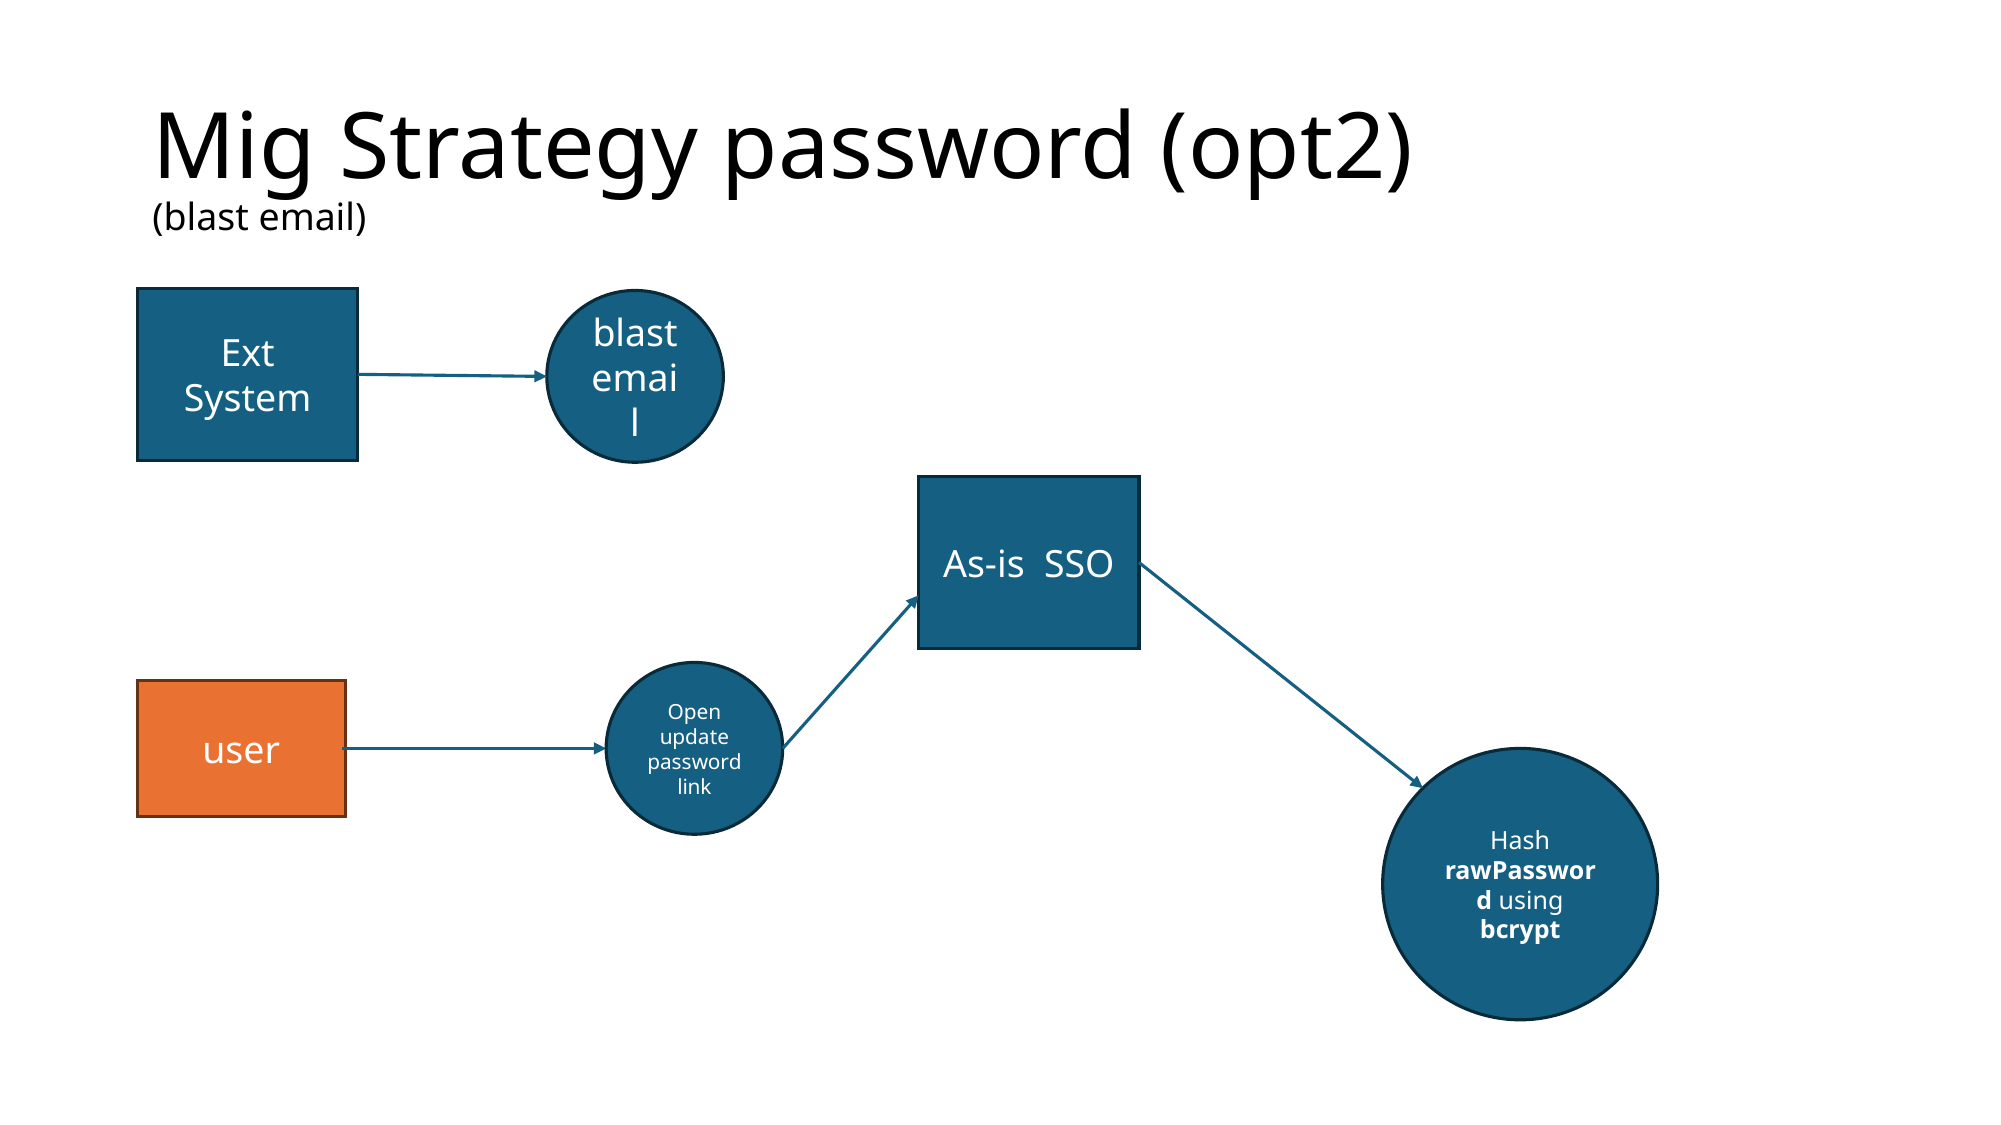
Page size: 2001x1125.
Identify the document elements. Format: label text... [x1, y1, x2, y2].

text_box Open update password link [604, 660, 785, 836]
text_box As-is SSO [917, 475, 1141, 650]
title Mig Strategy password (opt2) (blast email) [137, 59, 1863, 278]
text_box user [136, 679, 347, 818]
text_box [782, 594, 920, 749]
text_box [357, 373, 548, 377]
text_box blast email [545, 288, 725, 464]
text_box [1138, 561, 1424, 789]
text_box Ext System [136, 287, 359, 462]
text_box Hash rawPassword using bcrypt [1381, 746, 1660, 1022]
